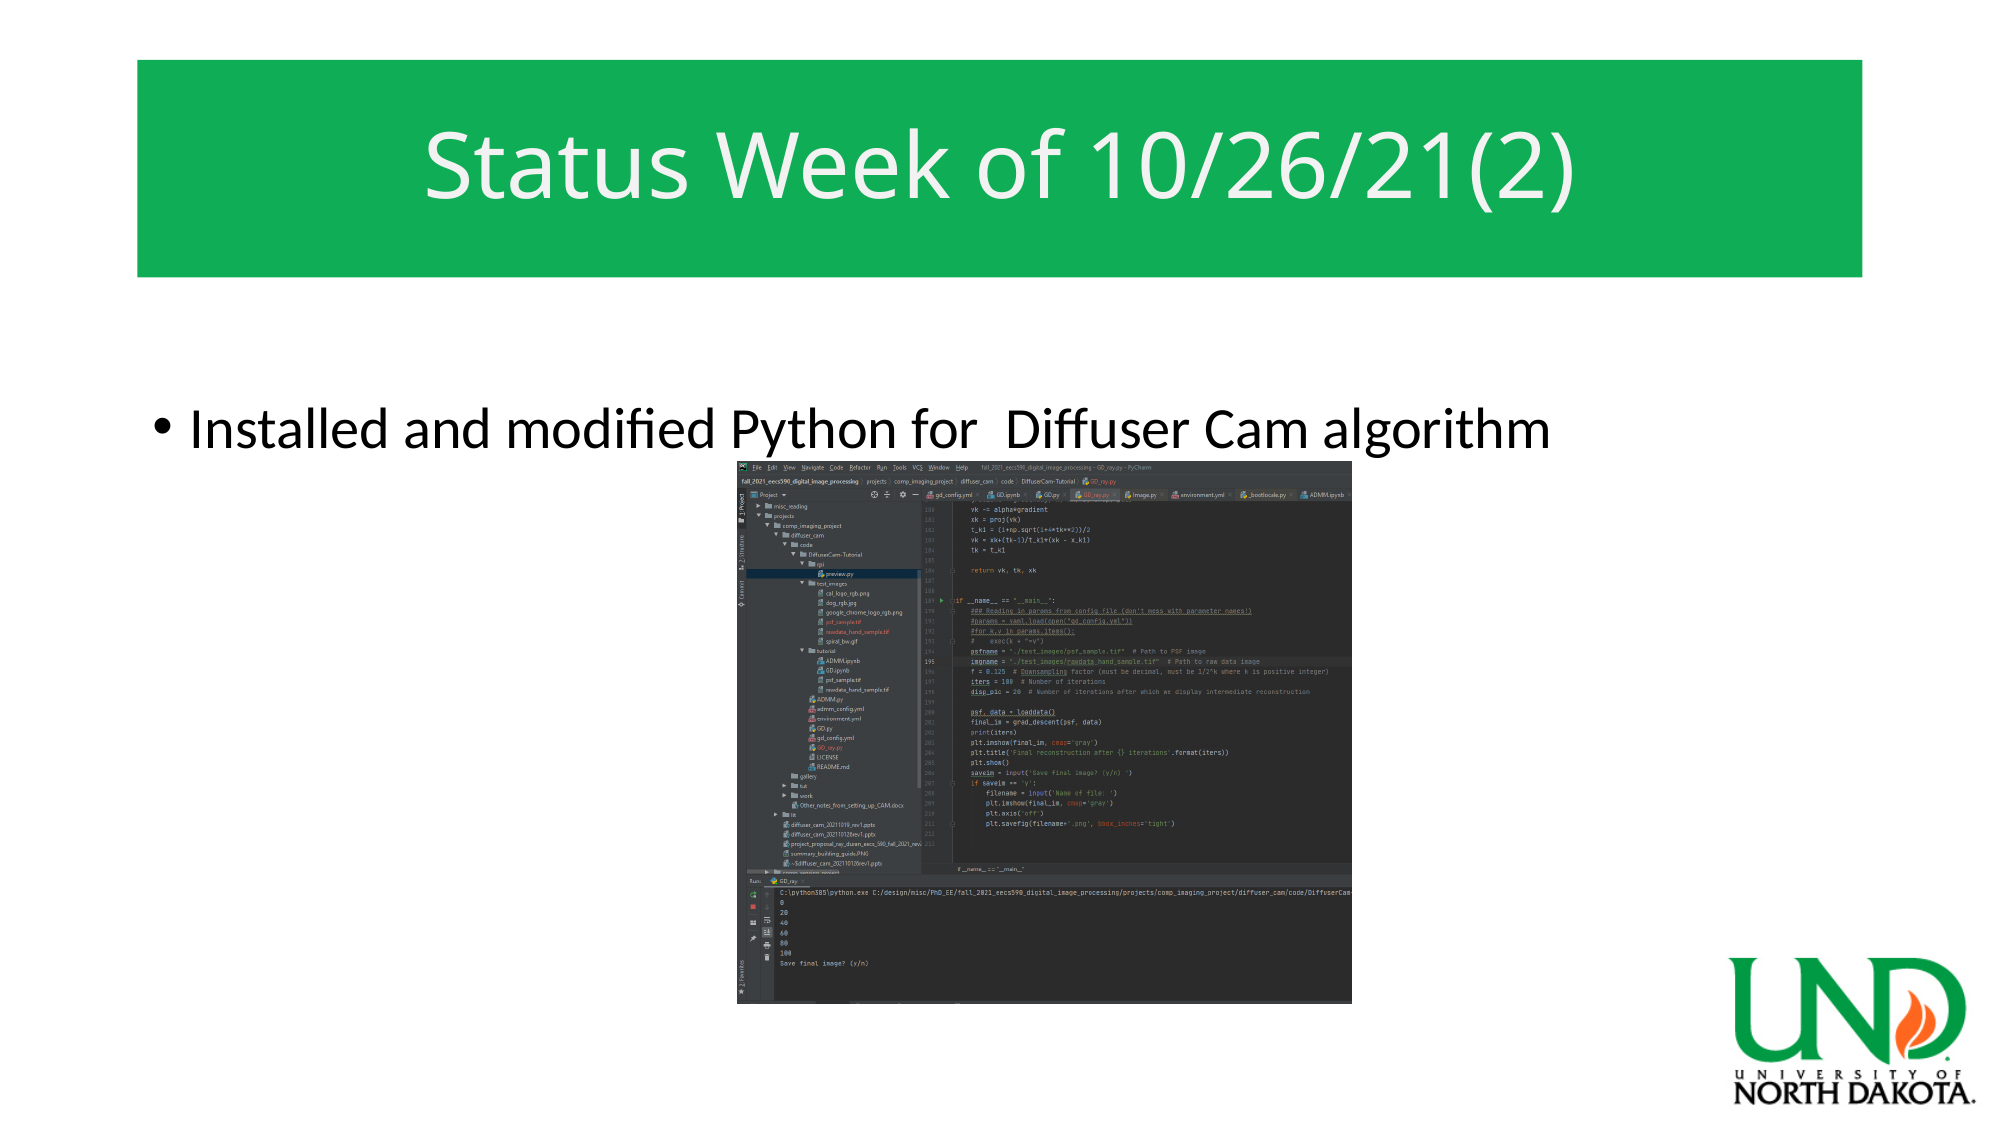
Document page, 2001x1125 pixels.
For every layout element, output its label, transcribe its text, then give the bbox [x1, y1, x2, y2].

title Status Week of 10/26/21(2) [137, 59, 1863, 278]
picture [736, 461, 1352, 1004]
list Installed and modified Python for Diffuser Cam algorithm [137, 299, 1863, 1014]
picture [1697, 933, 2000, 1125]
